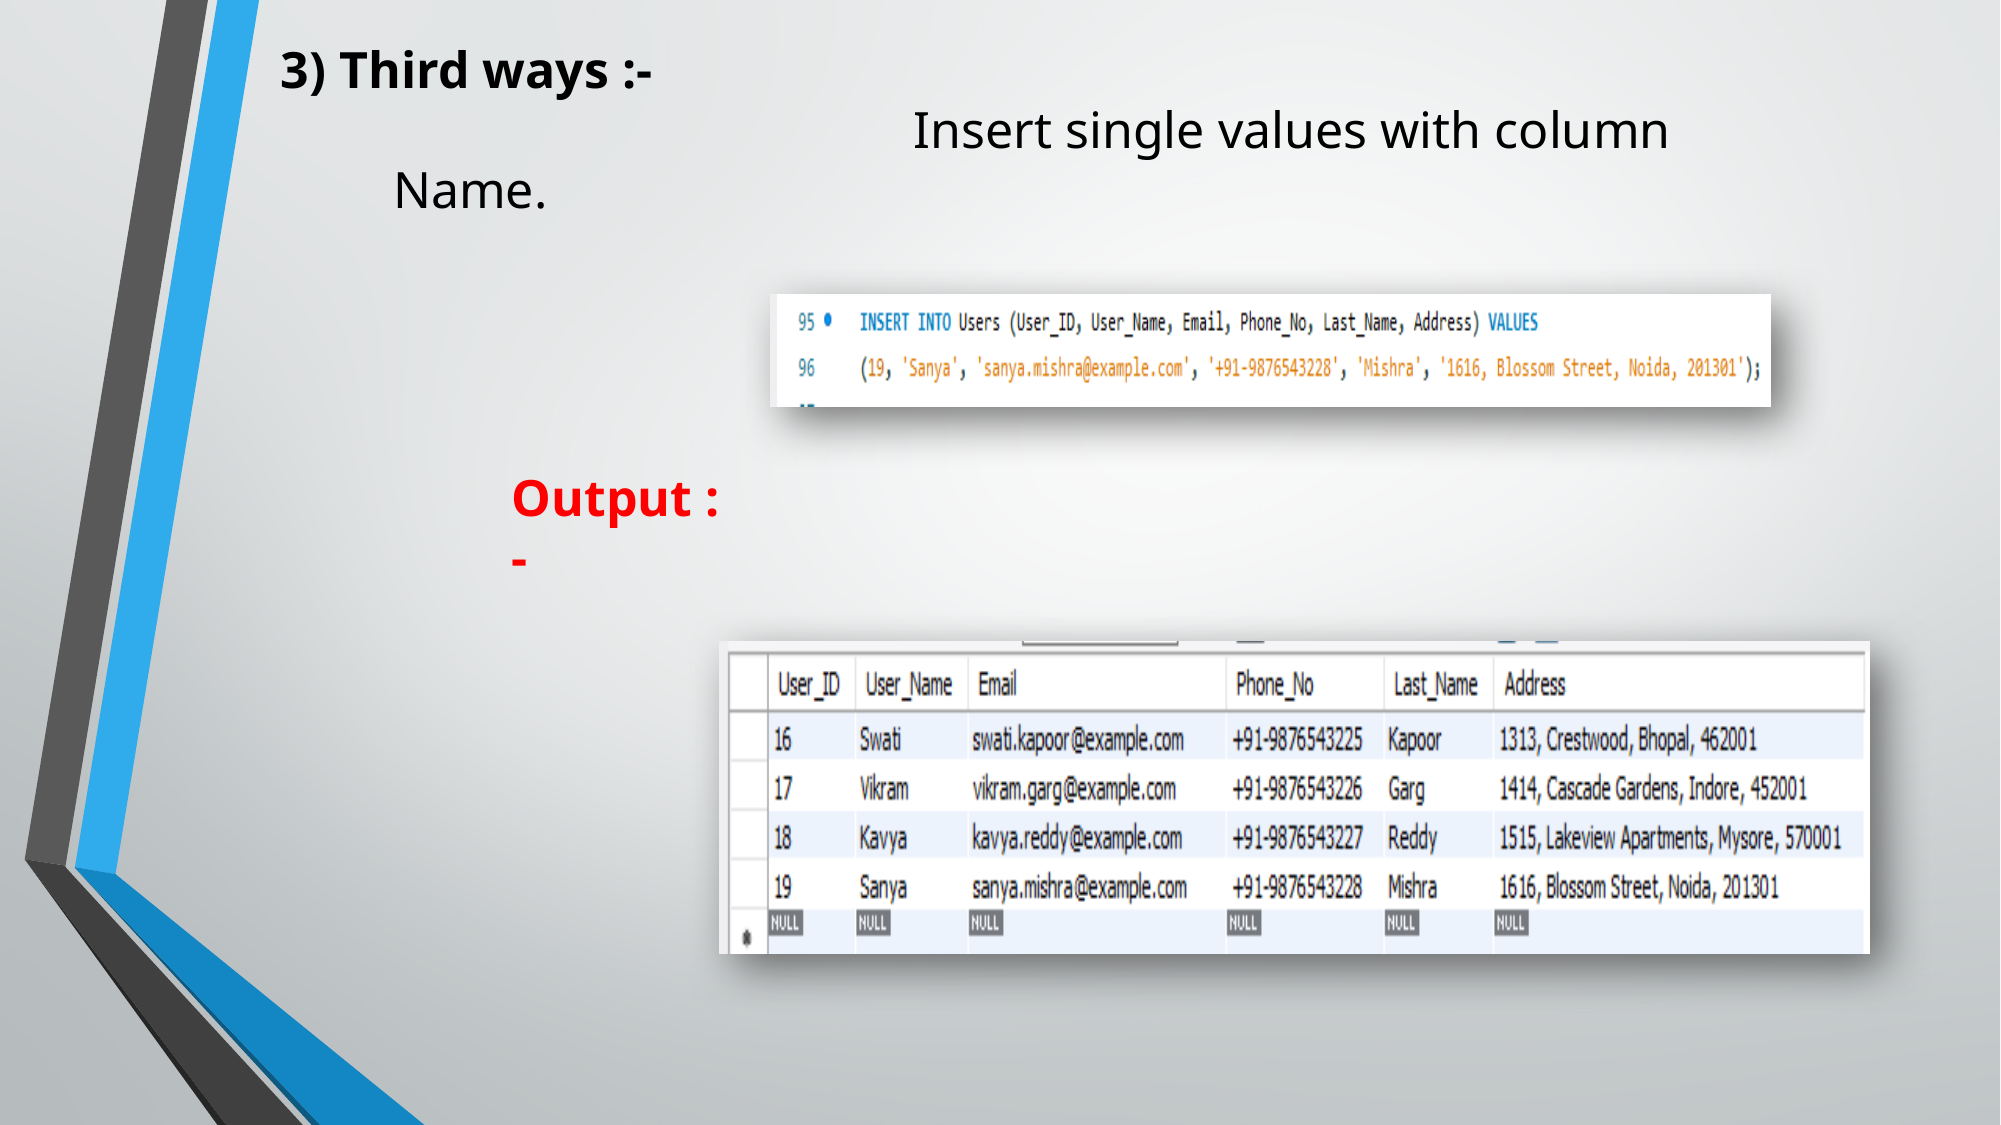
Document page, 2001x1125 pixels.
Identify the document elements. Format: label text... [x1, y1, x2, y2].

text_box Output :- [497, 458, 737, 594]
picture [718, 641, 1870, 955]
text_box 3) Third ways :- Insert single values with column Name. [266, 30, 1702, 226]
picture [770, 294, 1771, 408]
